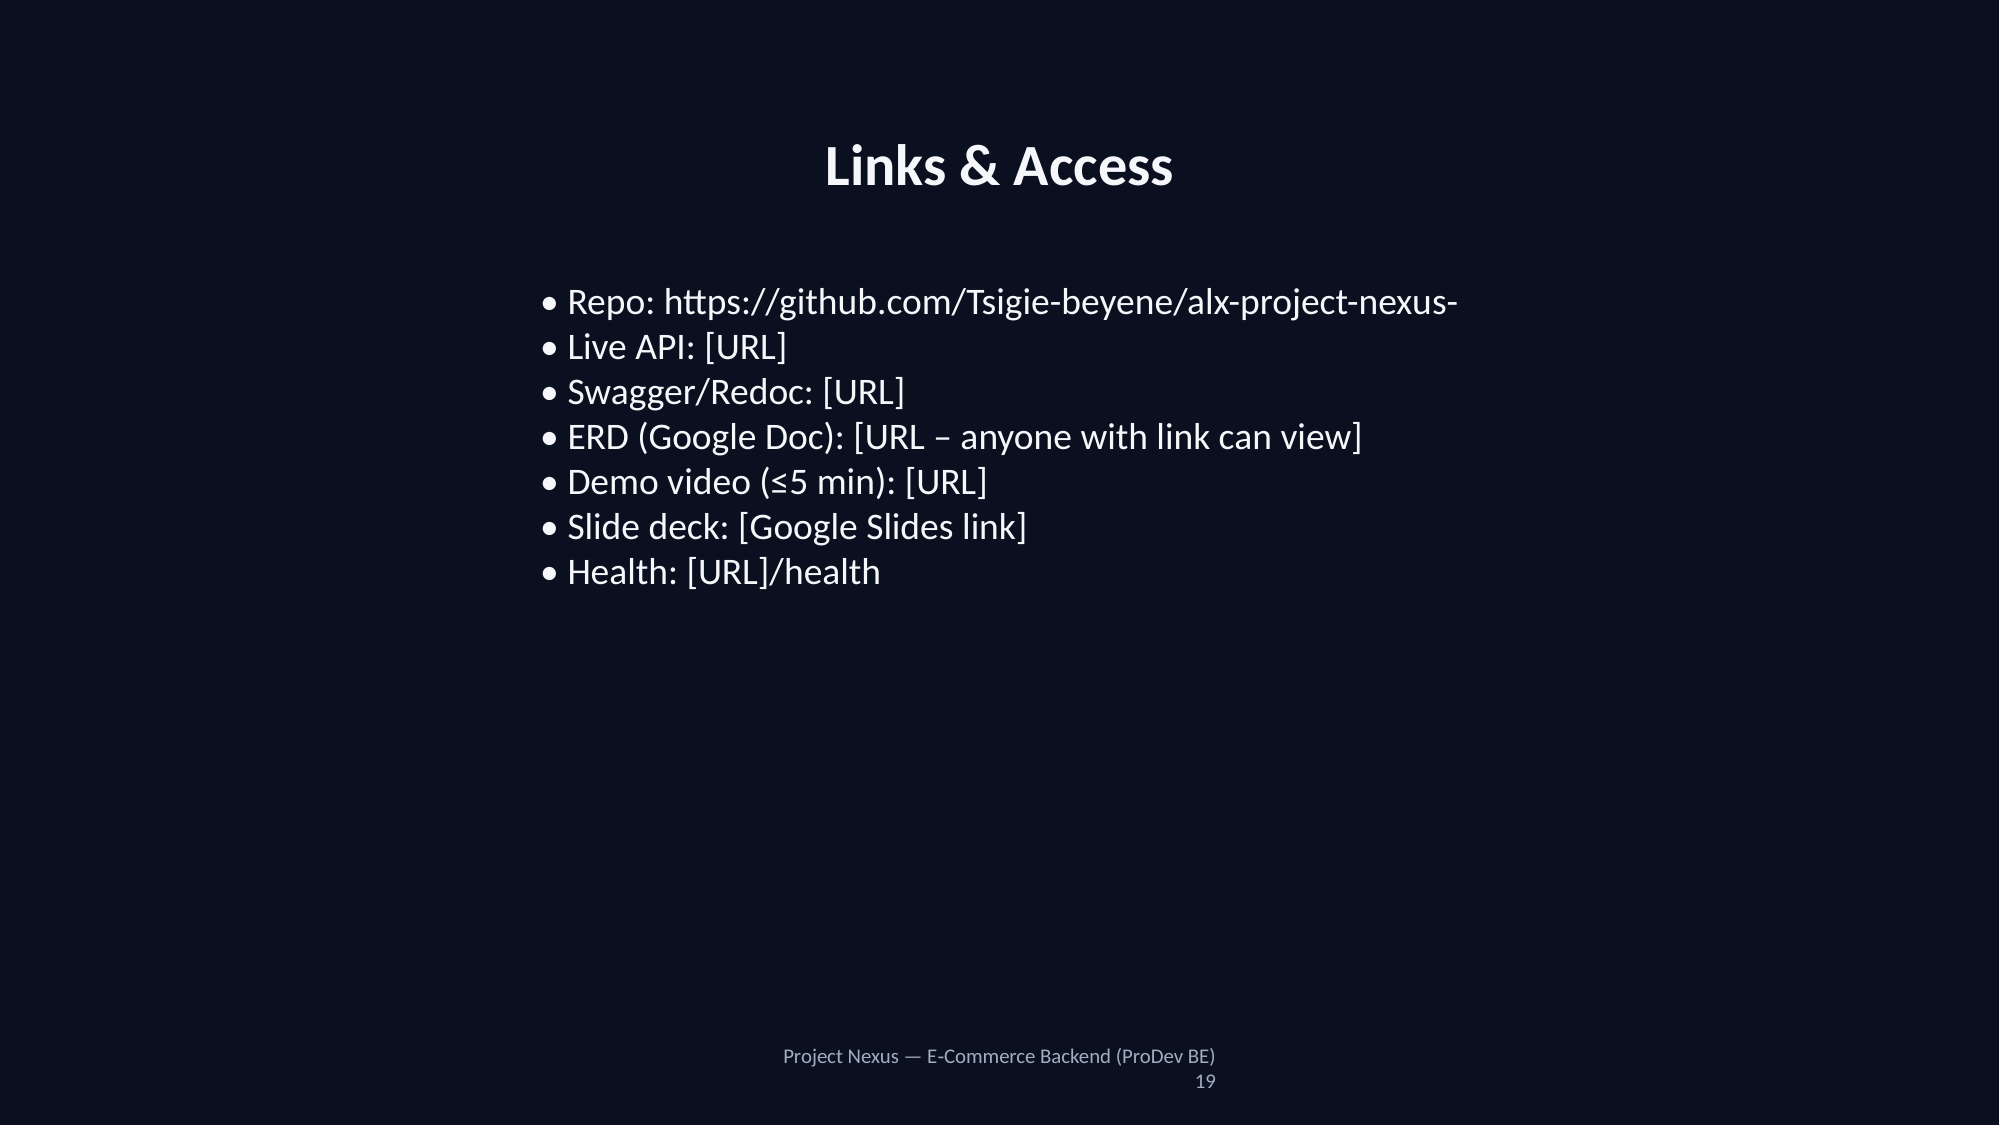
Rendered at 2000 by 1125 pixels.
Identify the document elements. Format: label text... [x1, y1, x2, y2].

text_box Project Nexus — E‑Commerce Backend (ProDev BE) 19 [768, 1034, 1231, 1100]
text_box • Repo: https://github.com/Tsigie-beyene/alx-project-nexus- • Live API: [URL] • Swagger/Redoc: [URL] • ERD (Google Doc): [URL – anyone with link can view] • Demo video (≤5 min): [URL] • Slide deck: [Google Slides link] • Health: [URL]/health [525, 269, 1474, 600]
text_box Links & Access [810, 120, 1189, 205]
